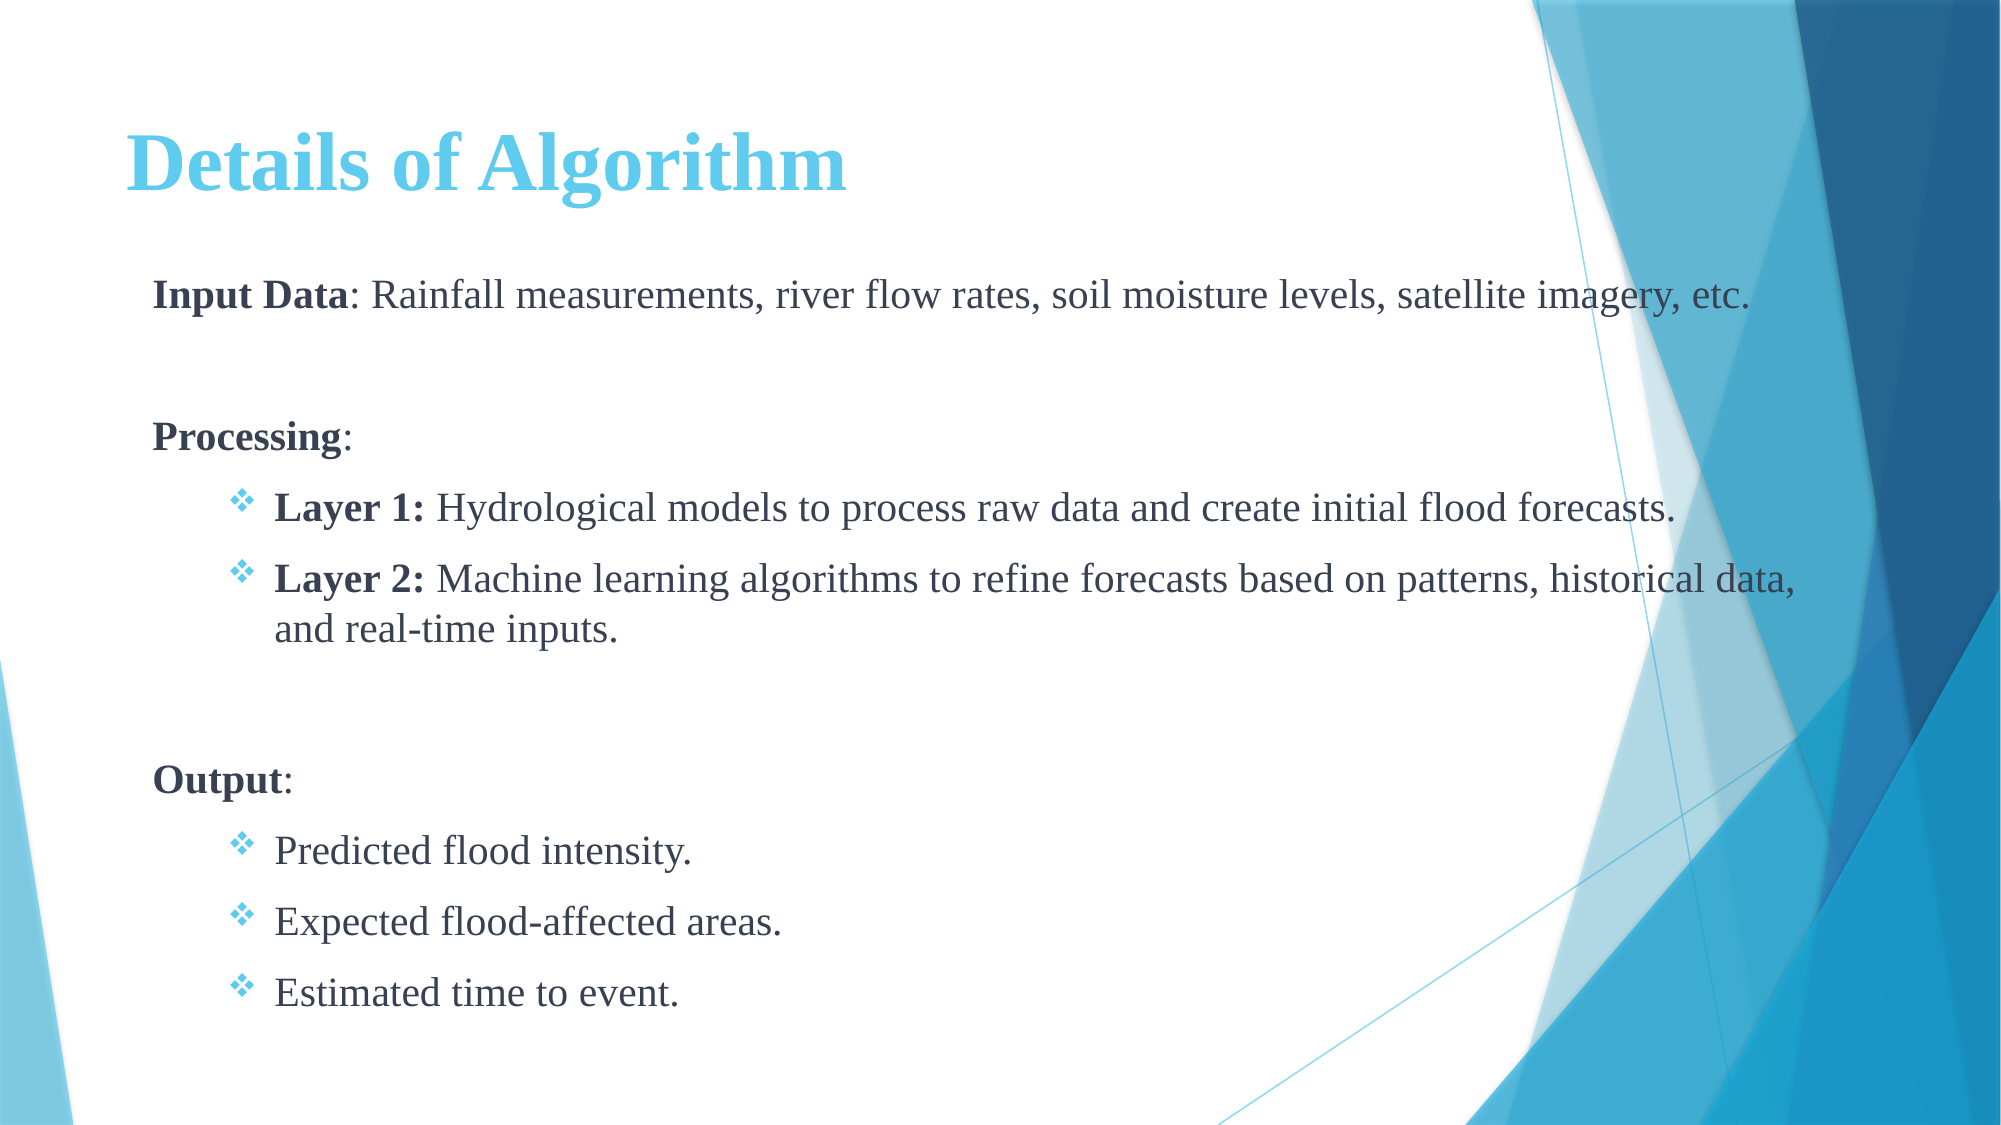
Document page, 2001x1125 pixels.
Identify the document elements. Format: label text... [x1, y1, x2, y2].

list Input Data: Rainfall measurements, river flow rates, soil moisture levels, satellite imagery, etc. Processing: Layer 1: Hydrological models to process raw data and create initial flood forecasts. Layer 2: Machine learning algorithms to refine forecasts based on patterns, historical data, and real-time inputs. Output: Predicted flood intensity. Expected flood-affected areas. Estimated time to event. [137, 259, 1863, 1066]
title Details of Algorithm [111, 99, 1522, 317]
